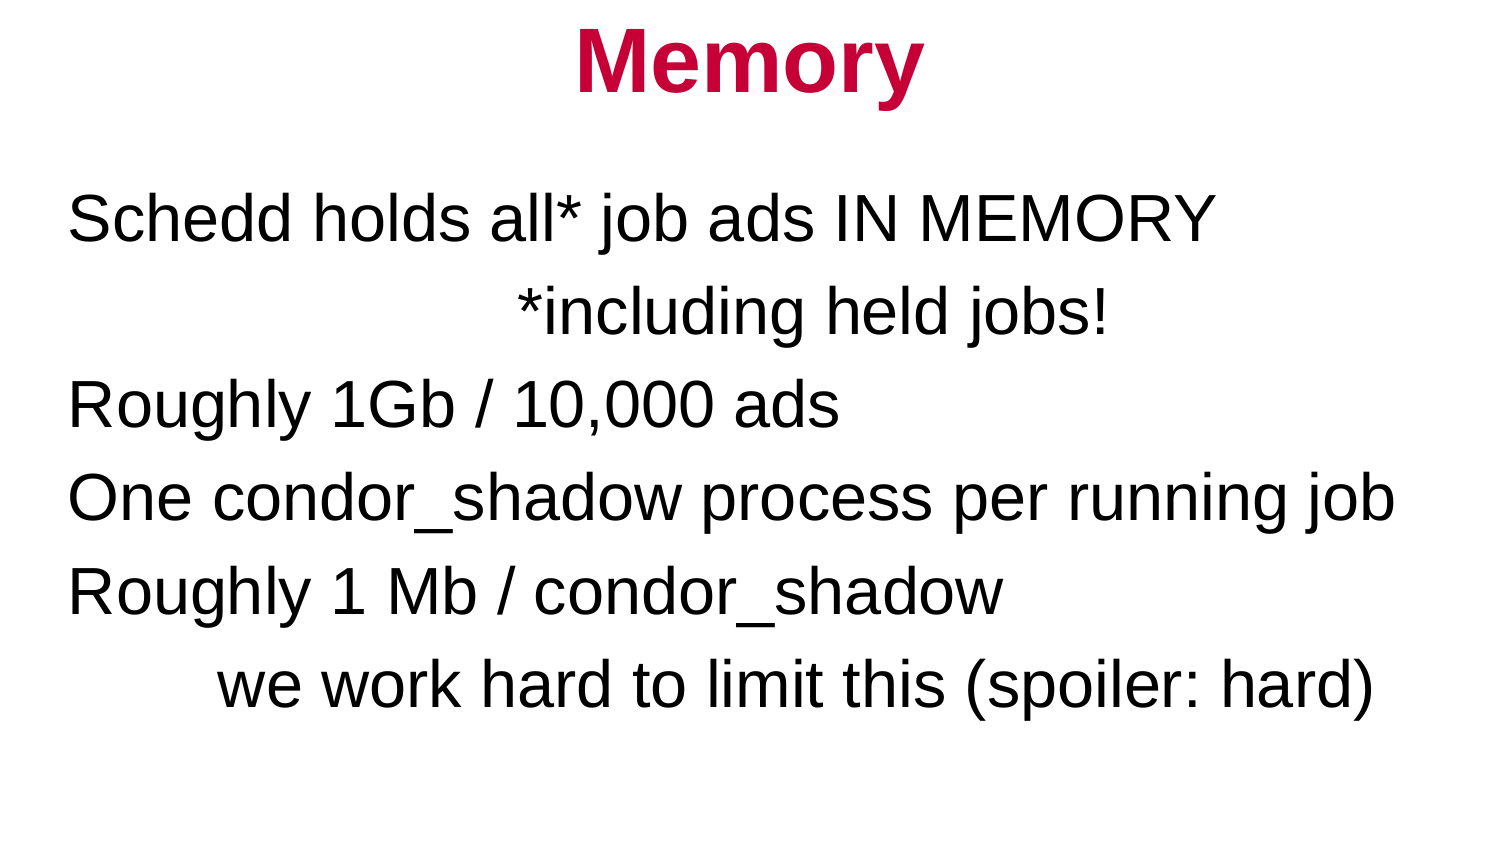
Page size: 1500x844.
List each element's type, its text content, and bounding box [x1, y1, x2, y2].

title Memory [0, 0, 1500, 113]
list Schedd holds all* job ads IN MEMORY *including held jobs! Roughly 1Gb / 10,000 ads One condor_shadow process per running job Roughly 1 Mb / condor_shadow we work hard to limit this (spoiler: hard) [52, 166, 1431, 687]
